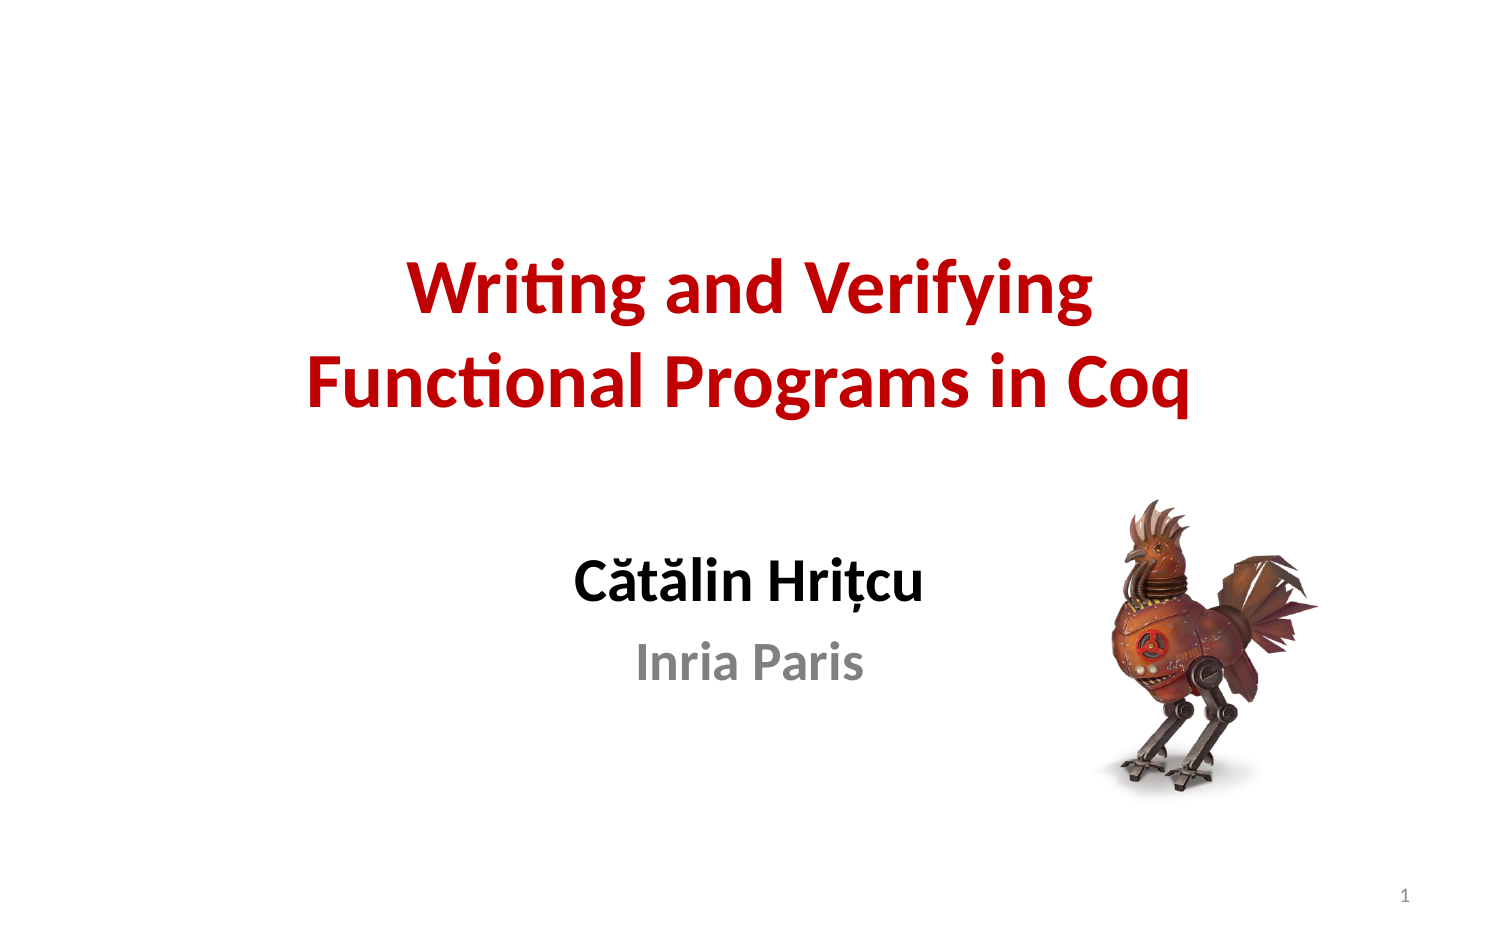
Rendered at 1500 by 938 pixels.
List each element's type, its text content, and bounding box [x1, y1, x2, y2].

picture [1043, 495, 1332, 816]
subtitle Cătălin Hrițcu Inria Paris [312, 531, 1037, 709]
slide_number 1 [1074, 868, 1425, 919]
title Writing and Verifying Functional Programs in Coq [192, 229, 1308, 431]
